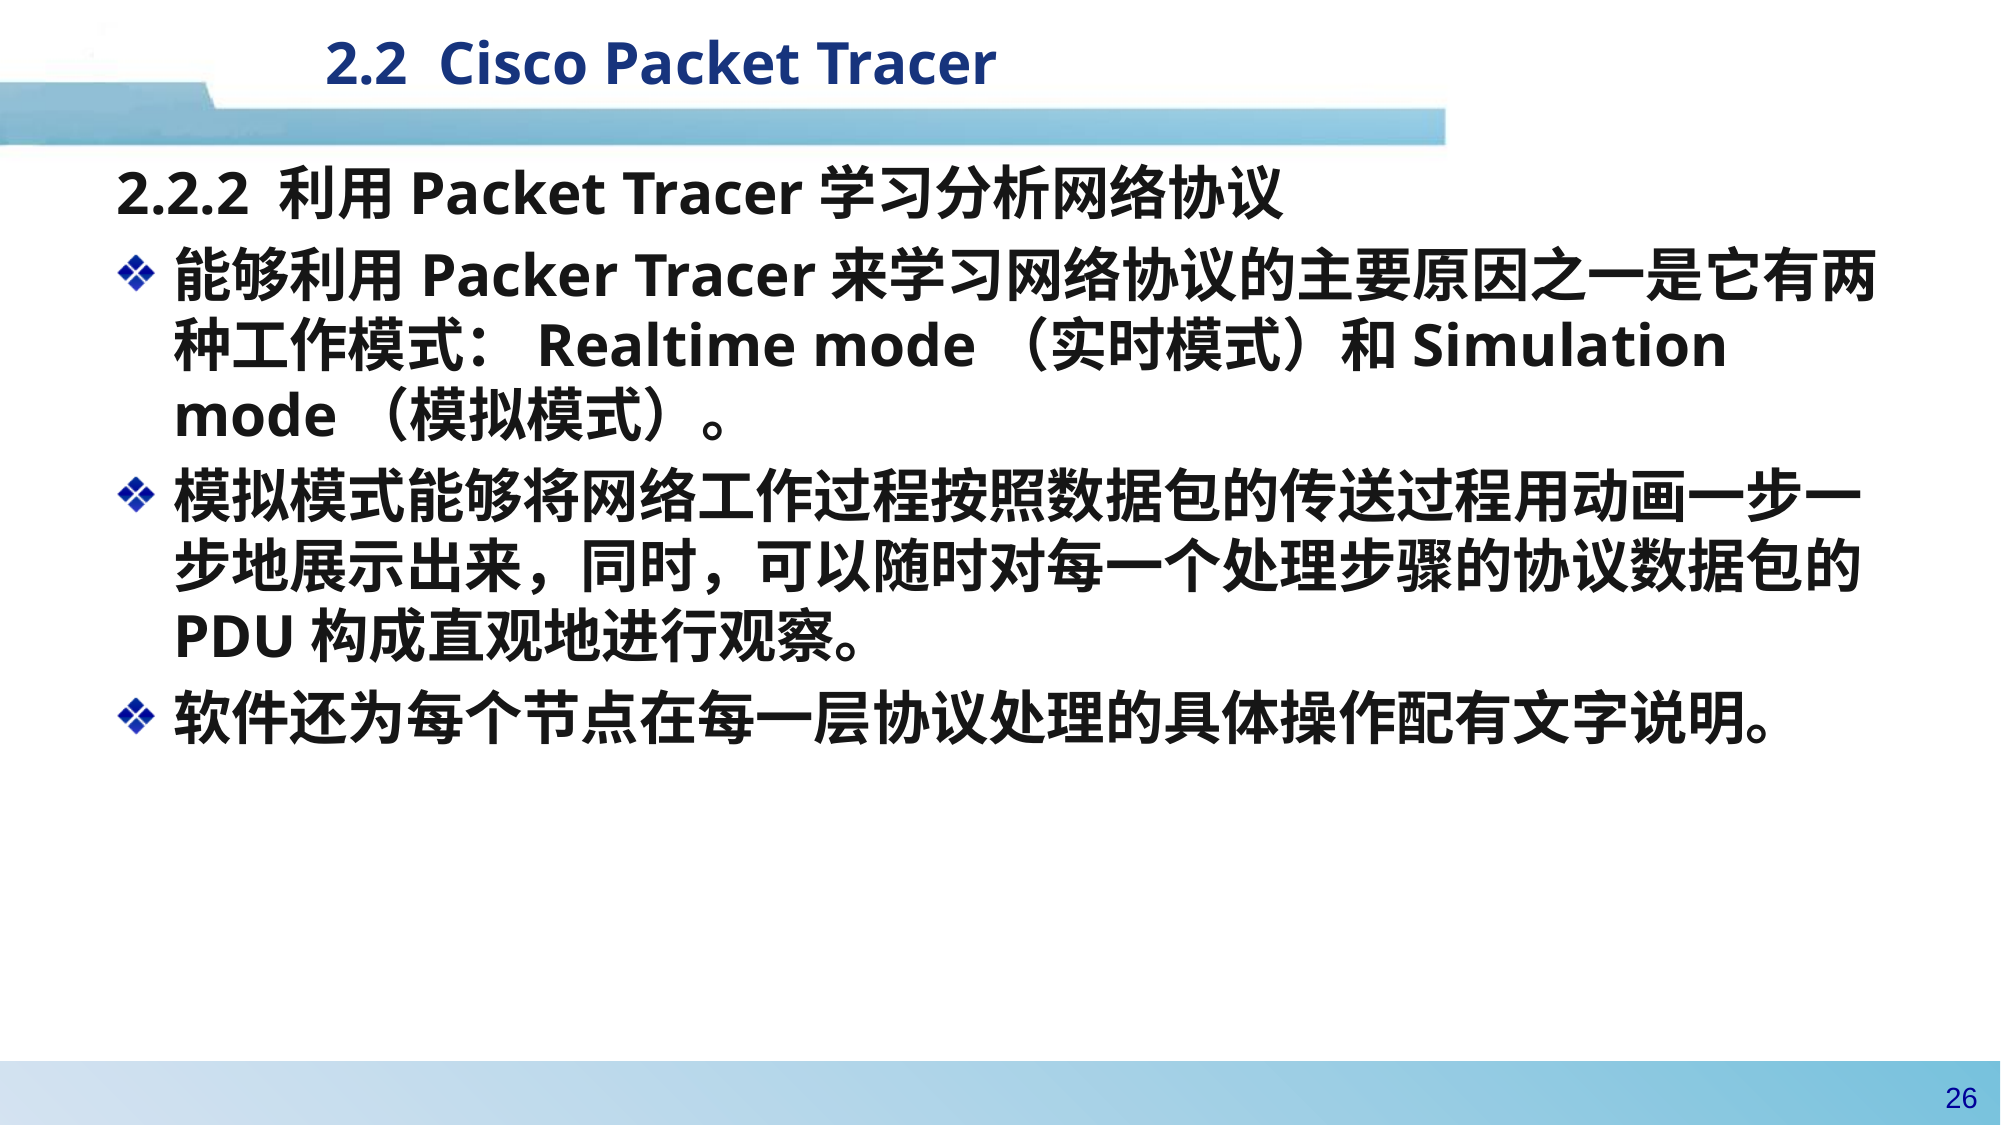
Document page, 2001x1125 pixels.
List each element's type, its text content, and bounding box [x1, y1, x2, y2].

slide_number 25 [1850, 1071, 1993, 1125]
picture [116, 252, 158, 294]
picture [116, 695, 158, 737]
picture [0, 12, 1612, 371]
list 2.2.2 利用Packet Tracer学习分析网络协议 能够利用Packer Tracer来学习网络协议的主要原因之一是它有两种工作模式：Realtime mode（实时模式）和Simulation mode（模拟模式）。 模拟模式能够将网络工作过程按照数据包的传送过程用动画一步一步地展示出来，同时，可以随时对每一个处理步骤的协议数据包的PDU构成直观地进行观察。 软件还为每个节点在每一层协议处理的具体操作配有文字说明。 [101, 148, 1899, 1024]
picture [116, 474, 158, 515]
text_box 2.2 Cisco Packet Tracer [310, 22, 1441, 101]
